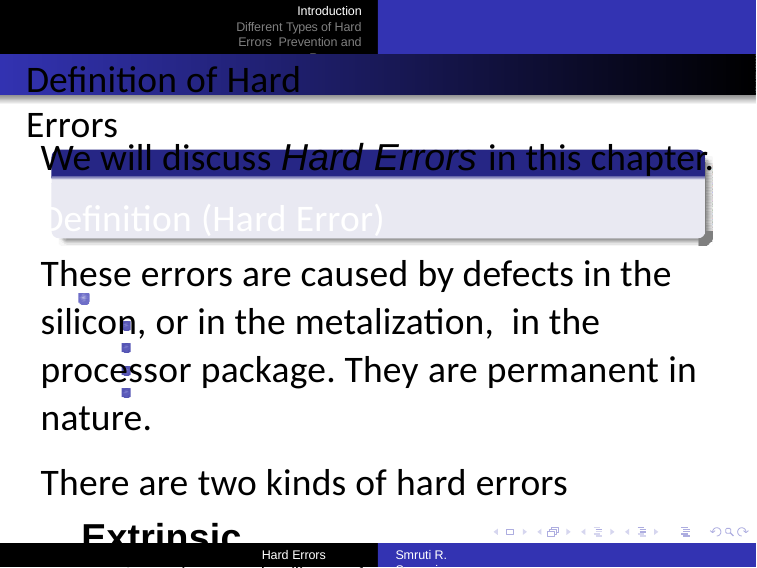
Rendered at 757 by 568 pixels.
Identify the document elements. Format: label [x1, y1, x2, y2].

text_box [0, 542, 757, 568]
text_box [0, 0, 757, 104]
title [23, 104, 349, 151]
list [37, 130, 719, 542]
text_box [51, 149, 714, 247]
